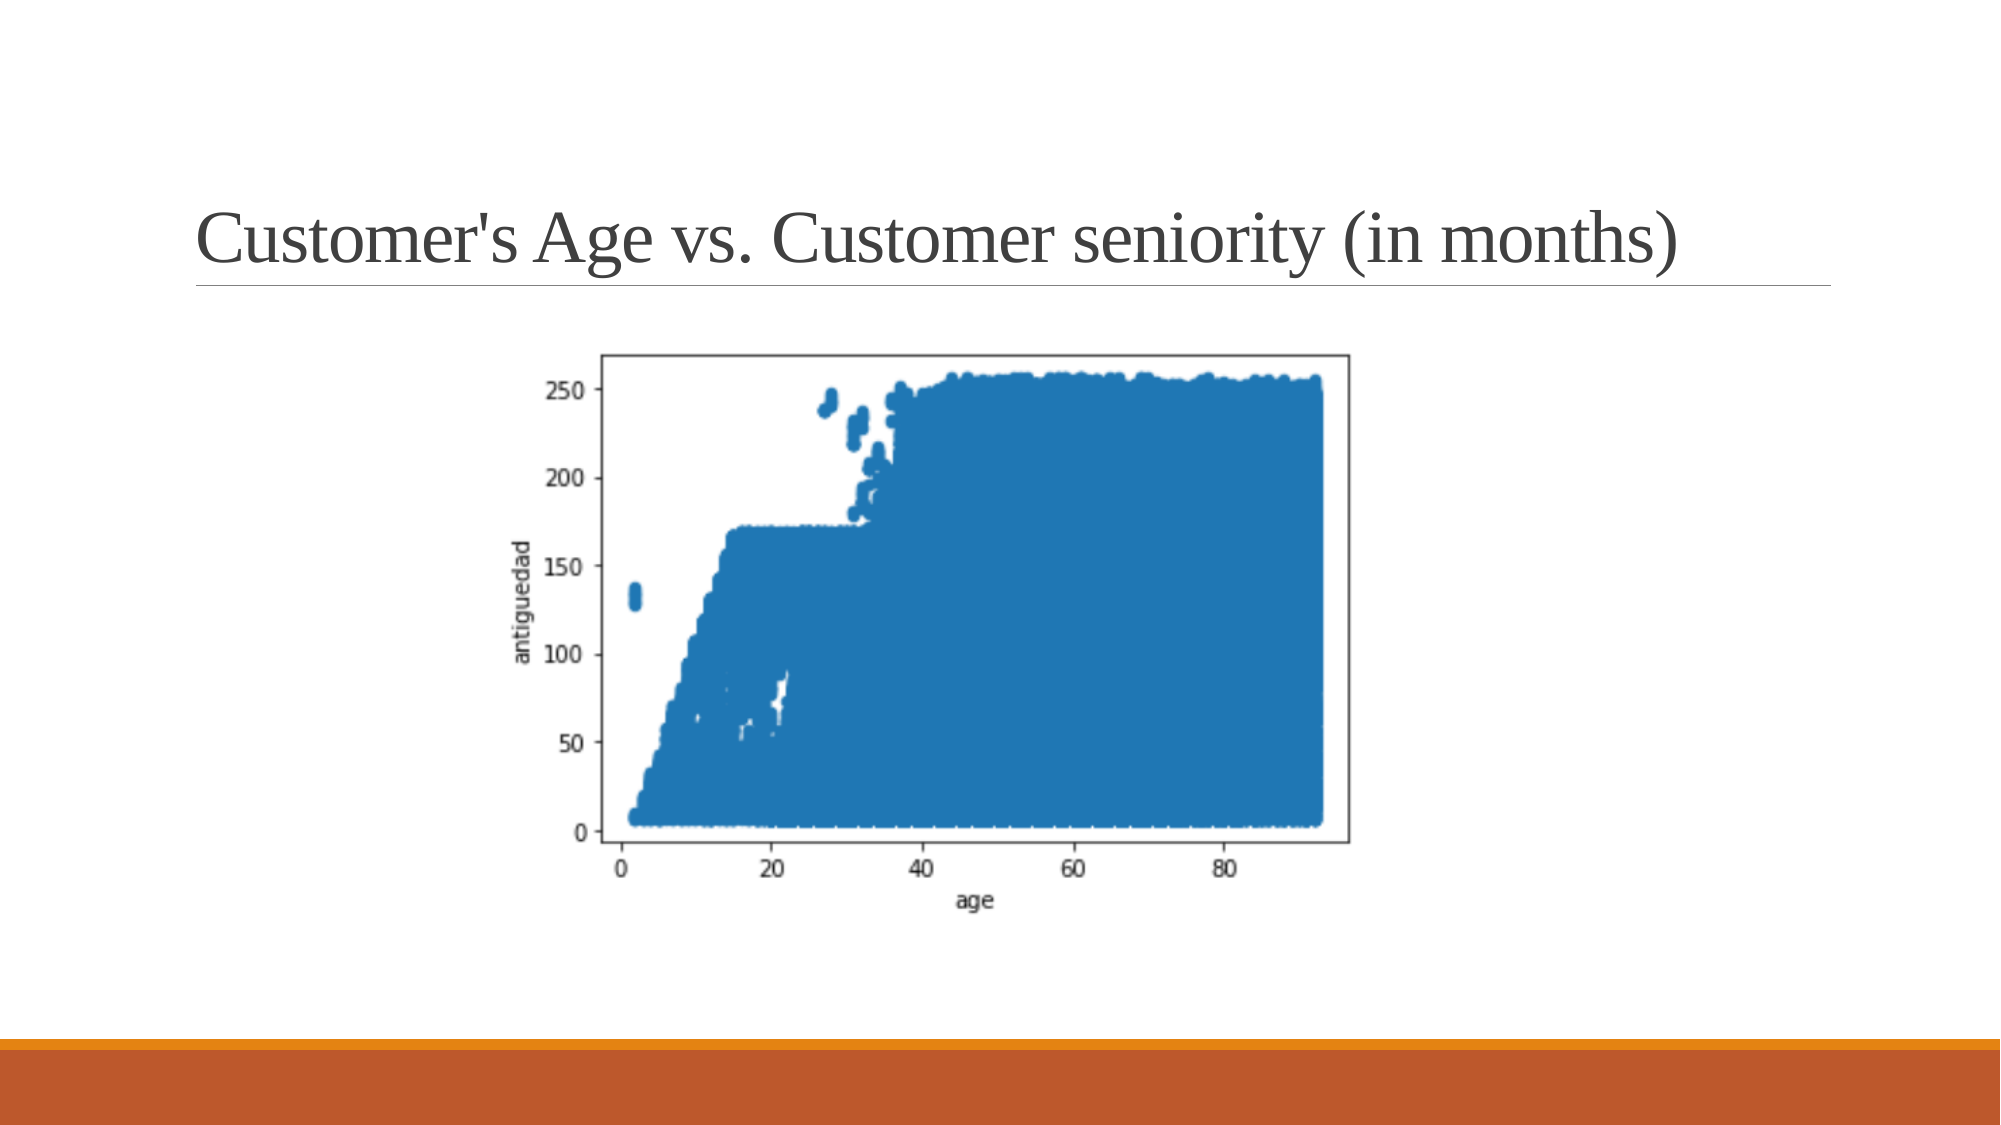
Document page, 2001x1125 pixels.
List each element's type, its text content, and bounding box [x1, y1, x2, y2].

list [464, 316, 1416, 964]
title Customer's Age vs. Customer seniority (in months) [180, 162, 1830, 285]
